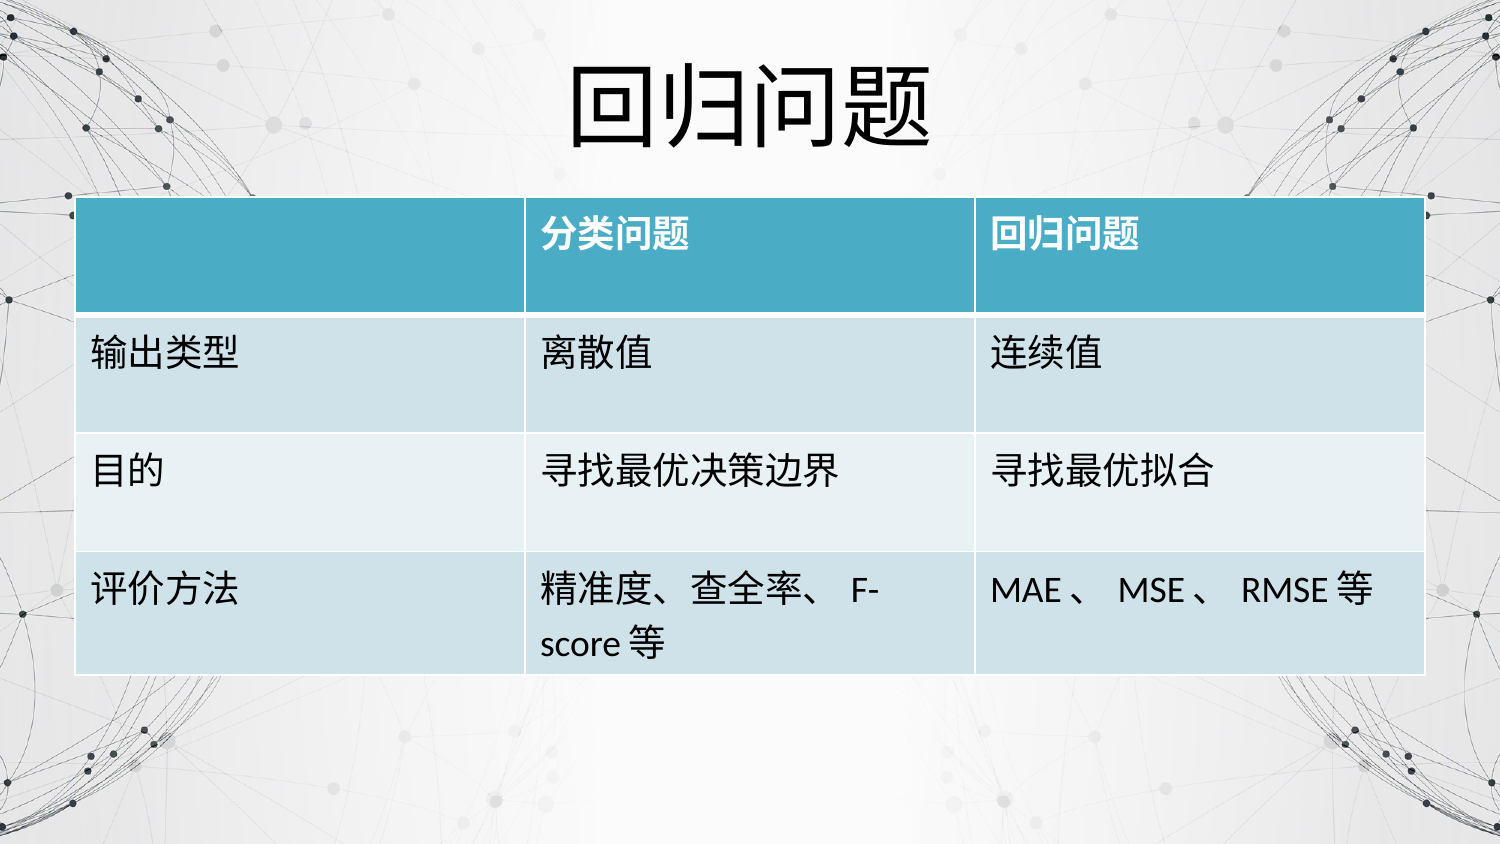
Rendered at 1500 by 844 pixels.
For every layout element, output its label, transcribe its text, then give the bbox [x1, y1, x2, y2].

table_cell 输出类型 [76, 318, 524, 432]
table_cell 精准度、查全率、F-score等 [526, 552, 974, 674]
table_cell 目的 [76, 434, 524, 551]
table_cell 寻找最优拟合 [976, 434, 1424, 551]
table_header 回归问题 [976, 198, 1424, 312]
table_cell 评价方法 [76, 552, 524, 674]
title 回归问题 [75, 33, 1425, 175]
table_cell MAE、MSE、RMSE等 [976, 552, 1424, 674]
table_cell 连续值 [976, 318, 1424, 432]
table_cell 离散值 [526, 318, 974, 432]
table_header [76, 198, 524, 312]
table_cell 寻找最优决策边界 [526, 434, 974, 551]
table_header 分类问题 [526, 198, 974, 312]
picture [0, 0, 1500, 844]
